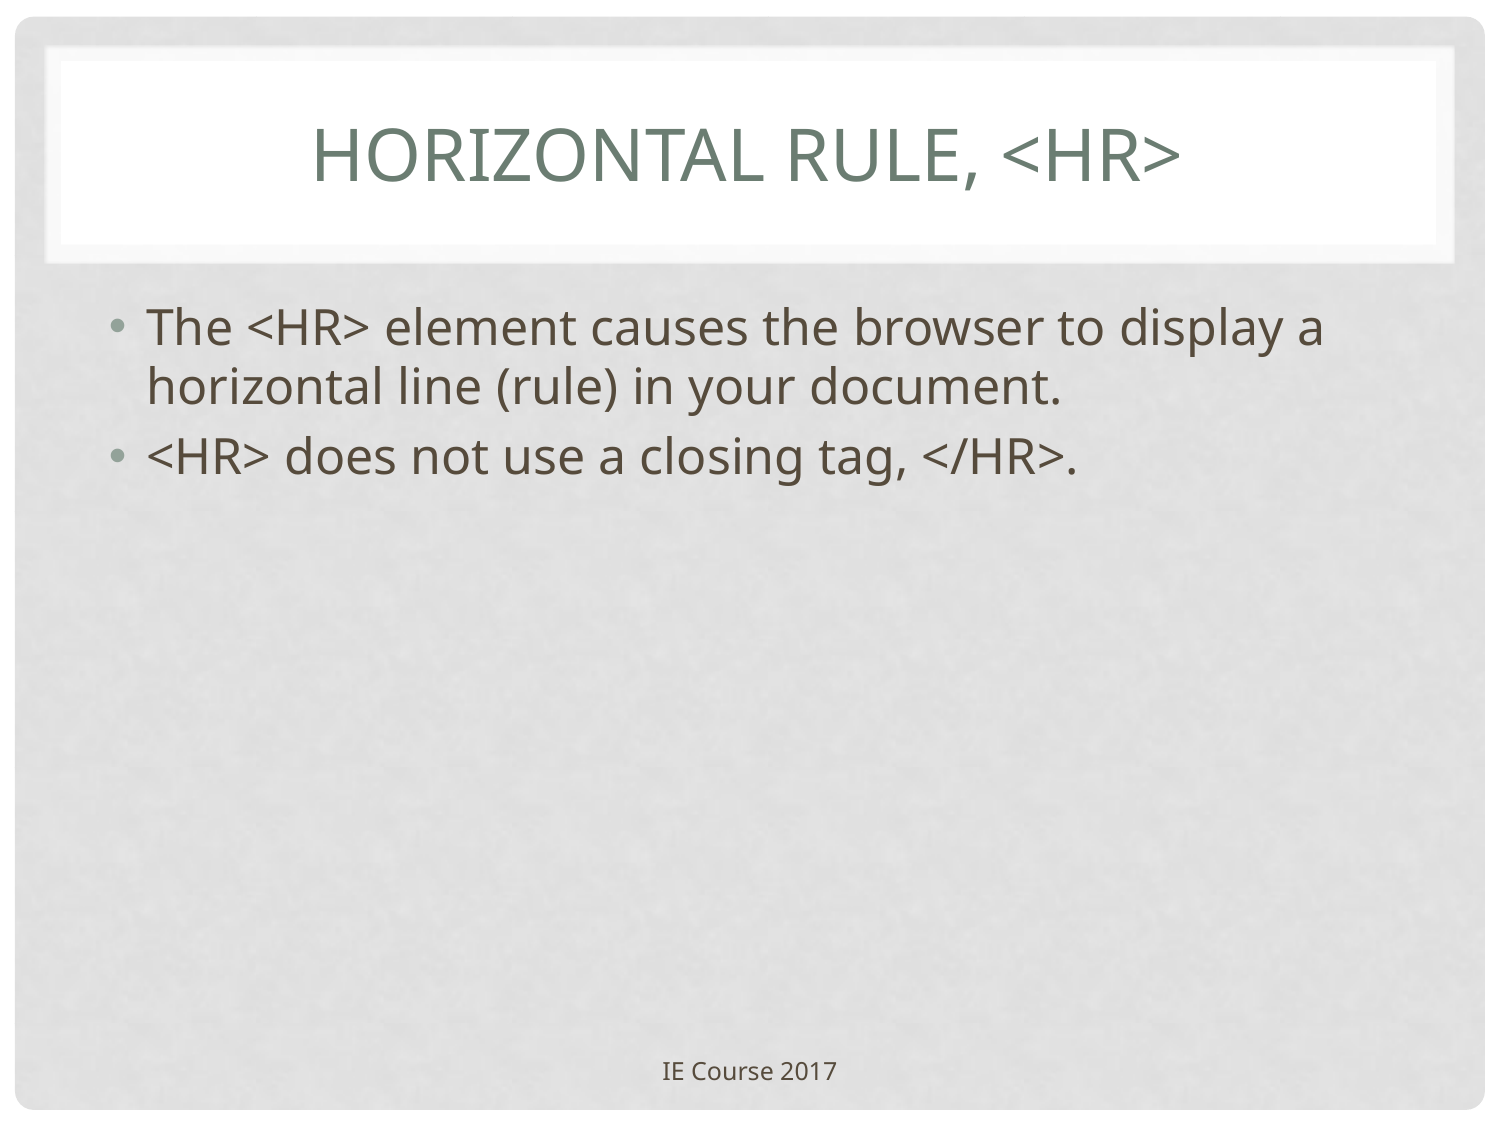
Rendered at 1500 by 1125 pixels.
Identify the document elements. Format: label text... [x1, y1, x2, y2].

list The <HR> element causes the browser to display a horizontal line (rule) in your document. <HR> does not use a closing tag, </HR>. [75, 287, 1425, 1005]
title Horizontal Rule, <HR> [69, 66, 1425, 238]
footer IE Course 2017 [512, 1042, 988, 1103]
